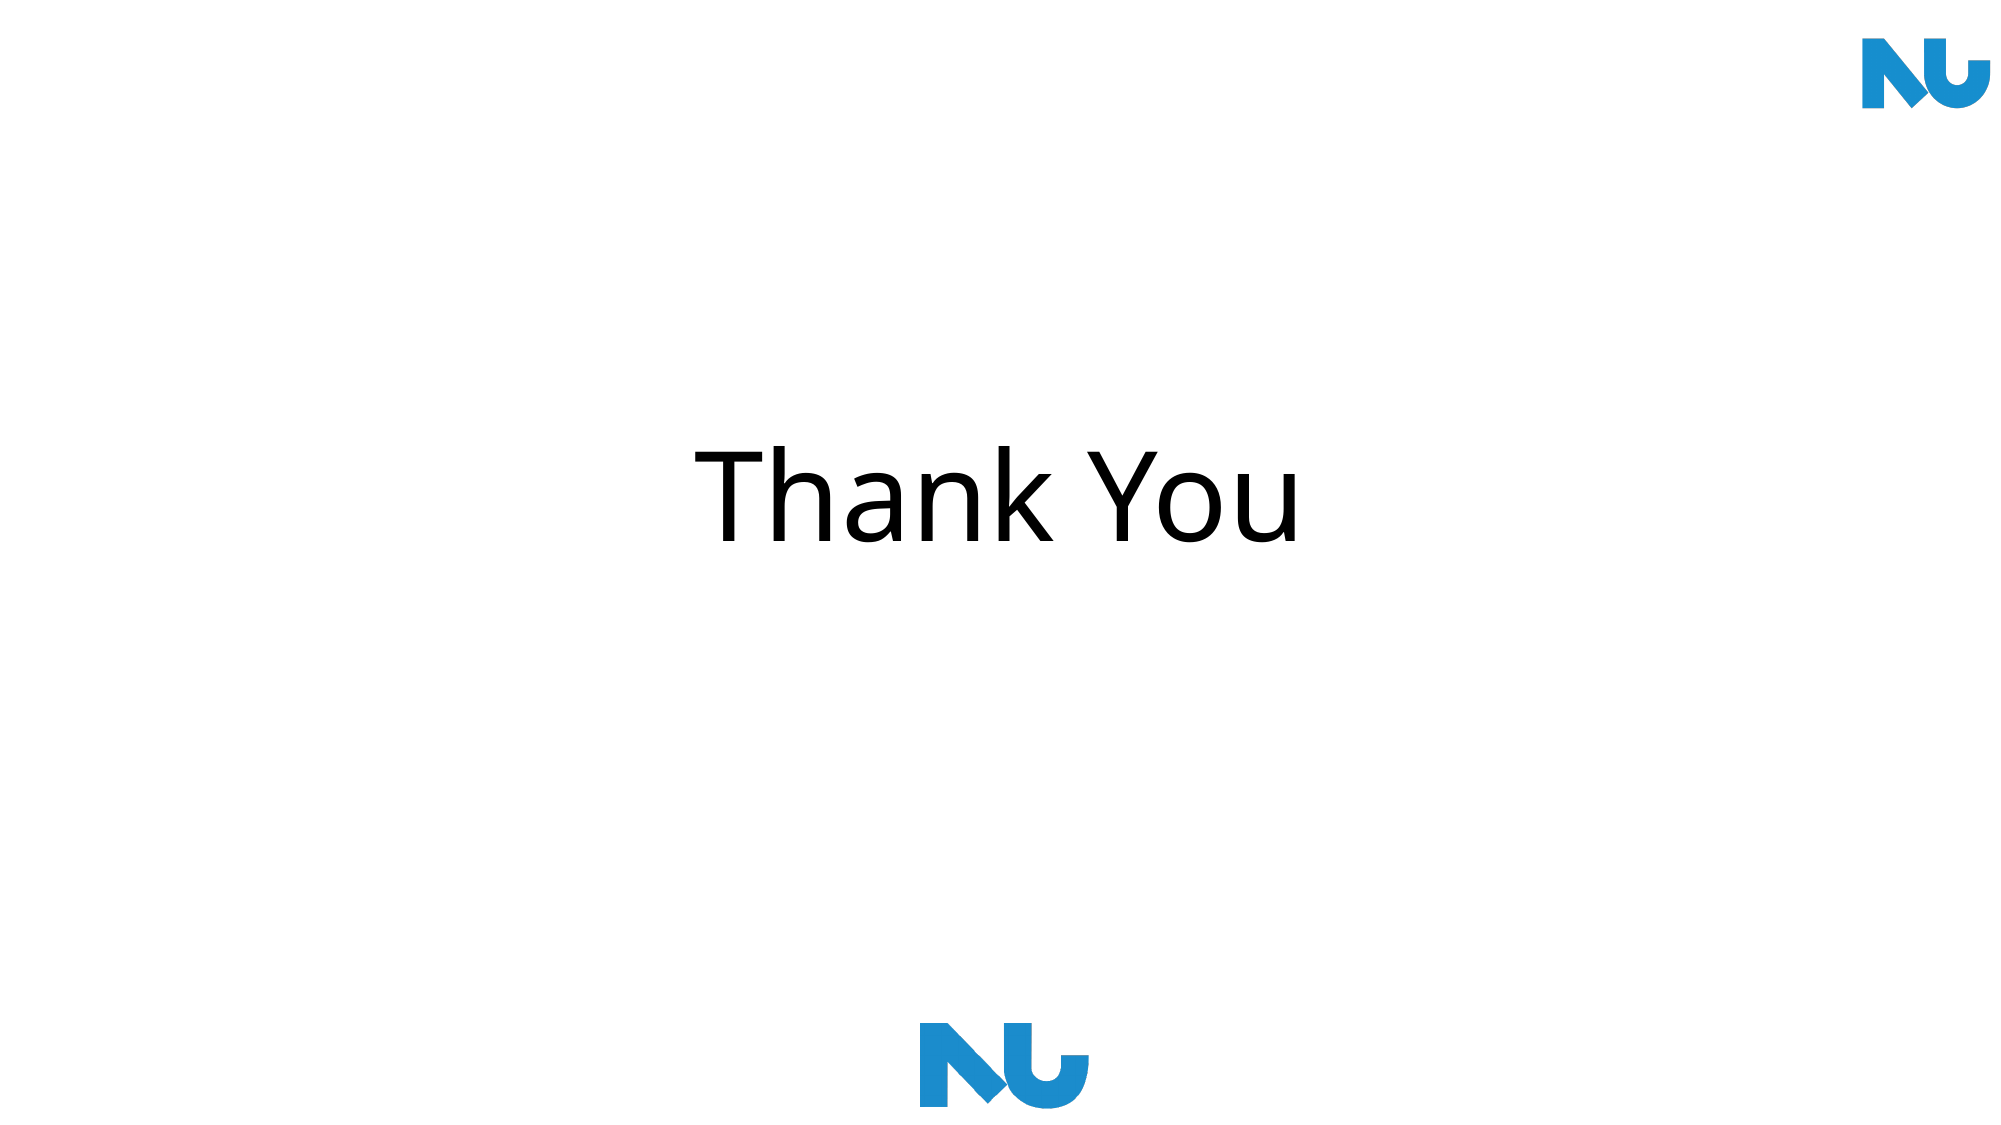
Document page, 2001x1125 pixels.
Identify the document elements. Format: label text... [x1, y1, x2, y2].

picture [891, 1018, 1109, 1112]
title Thank You [249, 184, 1750, 576]
picture [1862, 37, 1992, 116]
